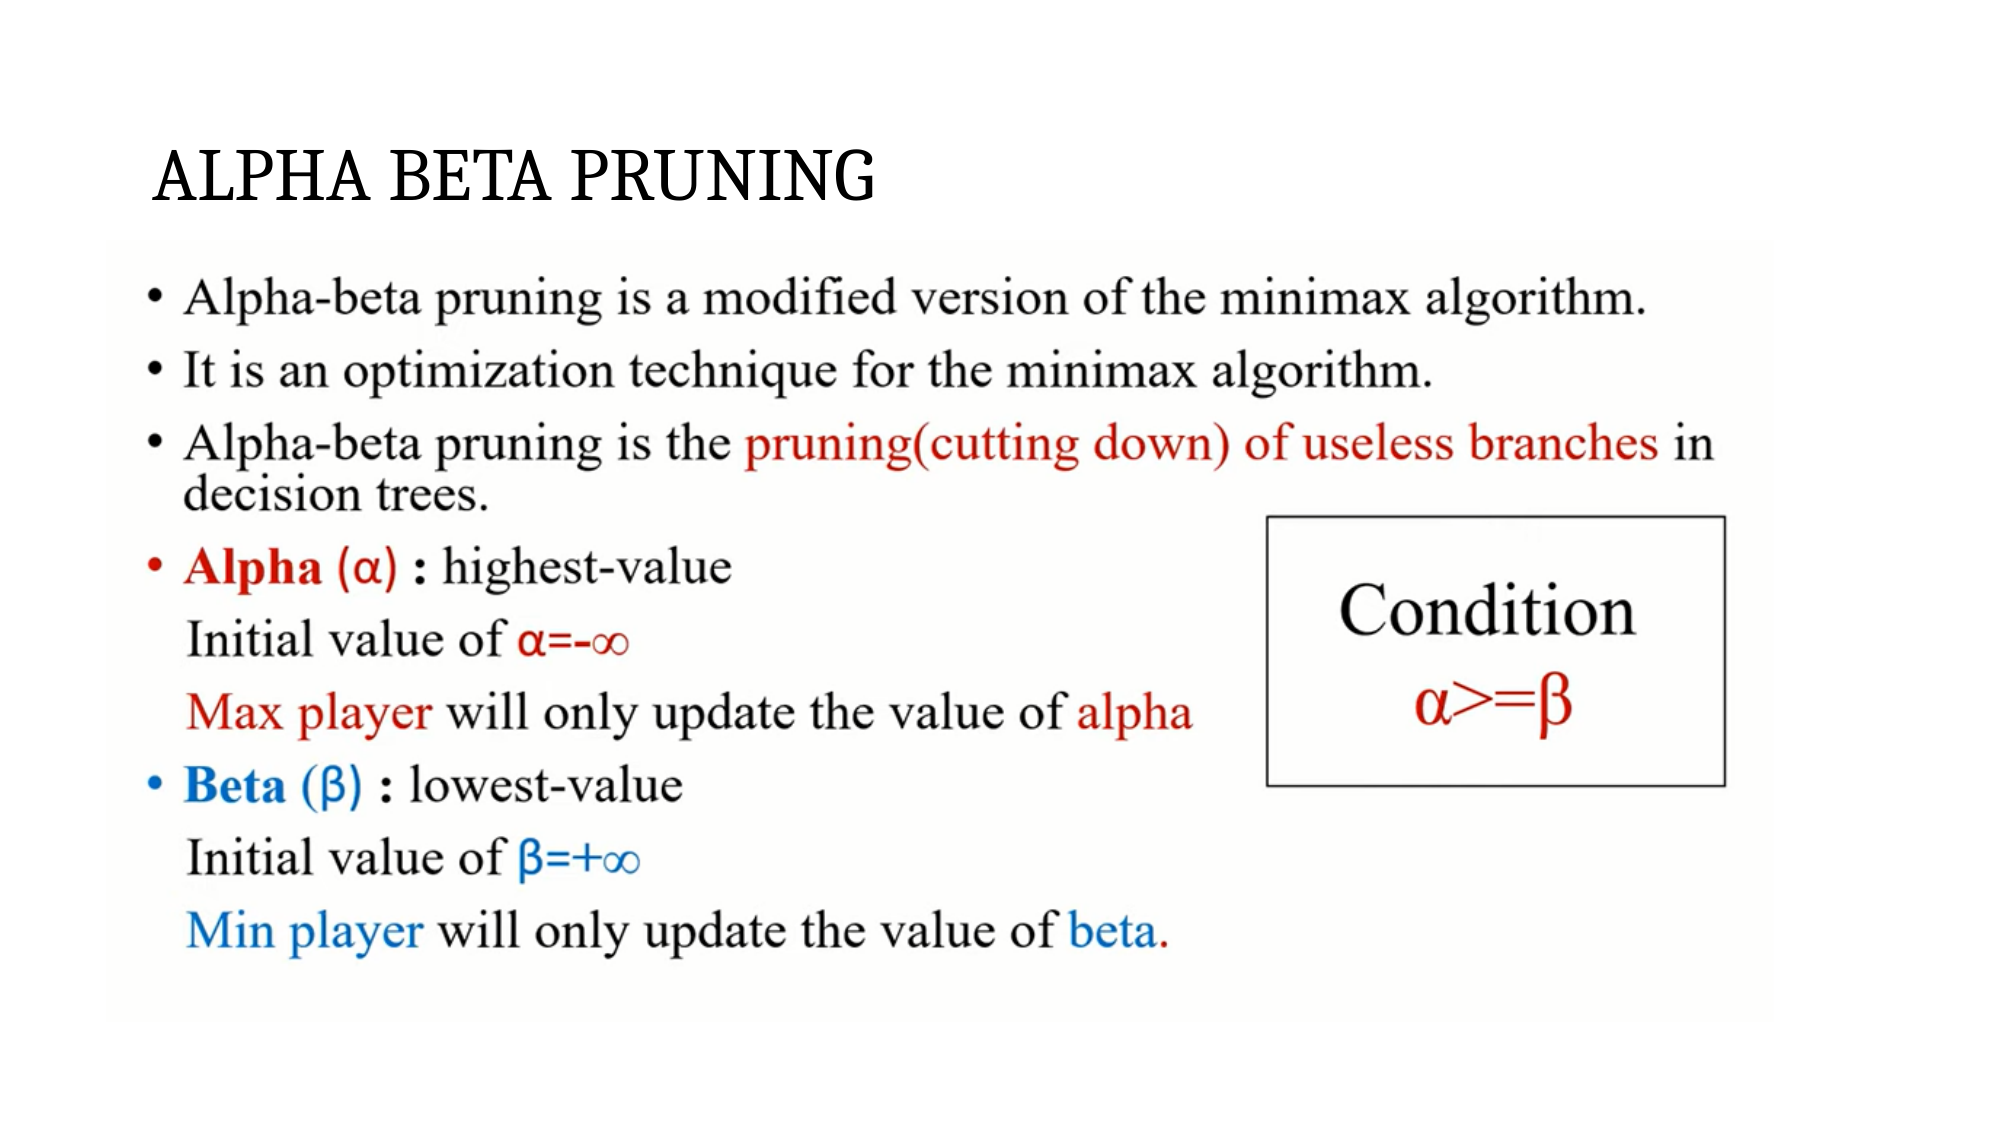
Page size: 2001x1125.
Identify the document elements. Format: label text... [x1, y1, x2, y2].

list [106, 240, 1774, 1022]
title ALPHA BETA PRUNING [137, 111, 1863, 241]
